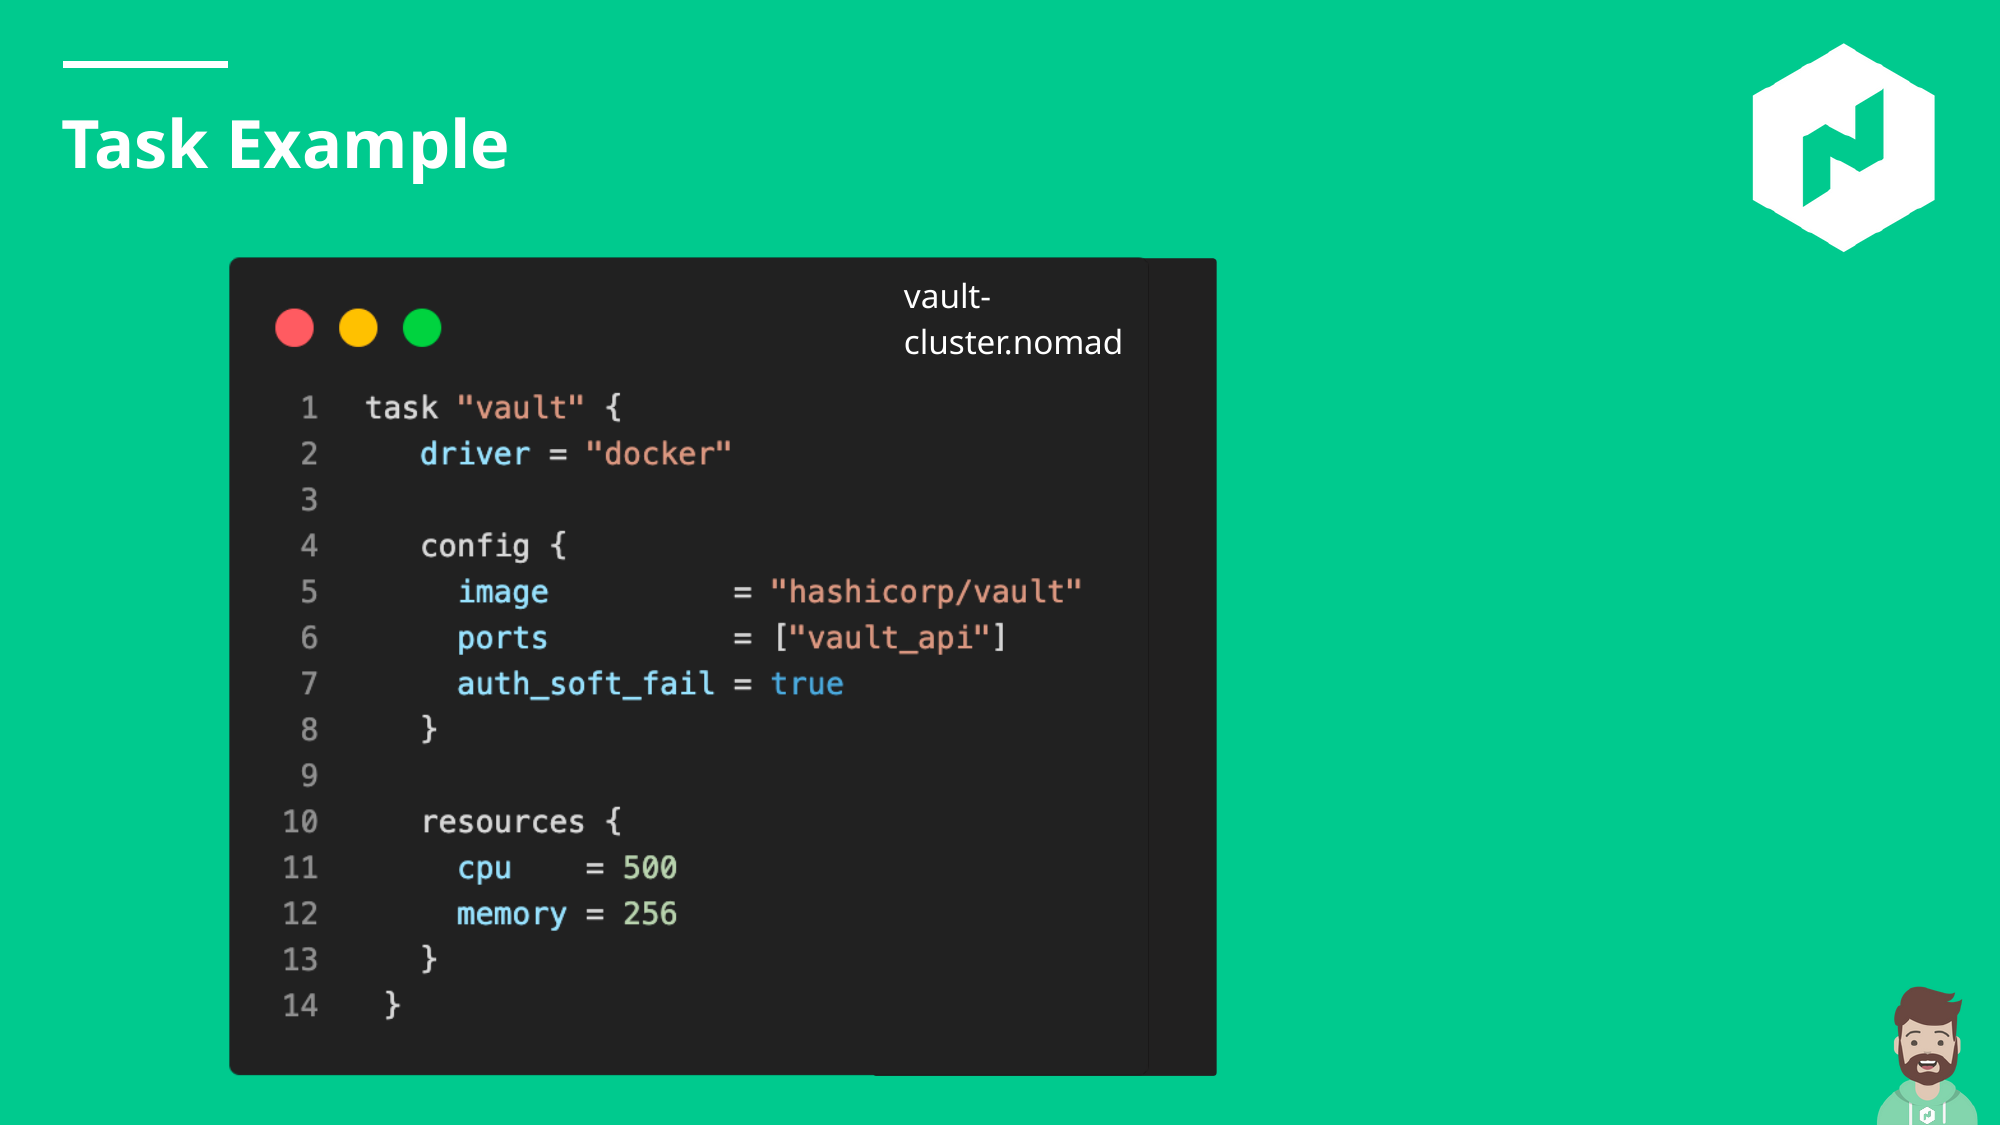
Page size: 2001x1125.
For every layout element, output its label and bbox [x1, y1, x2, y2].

text_box [0, 0, 2000, 1125]
